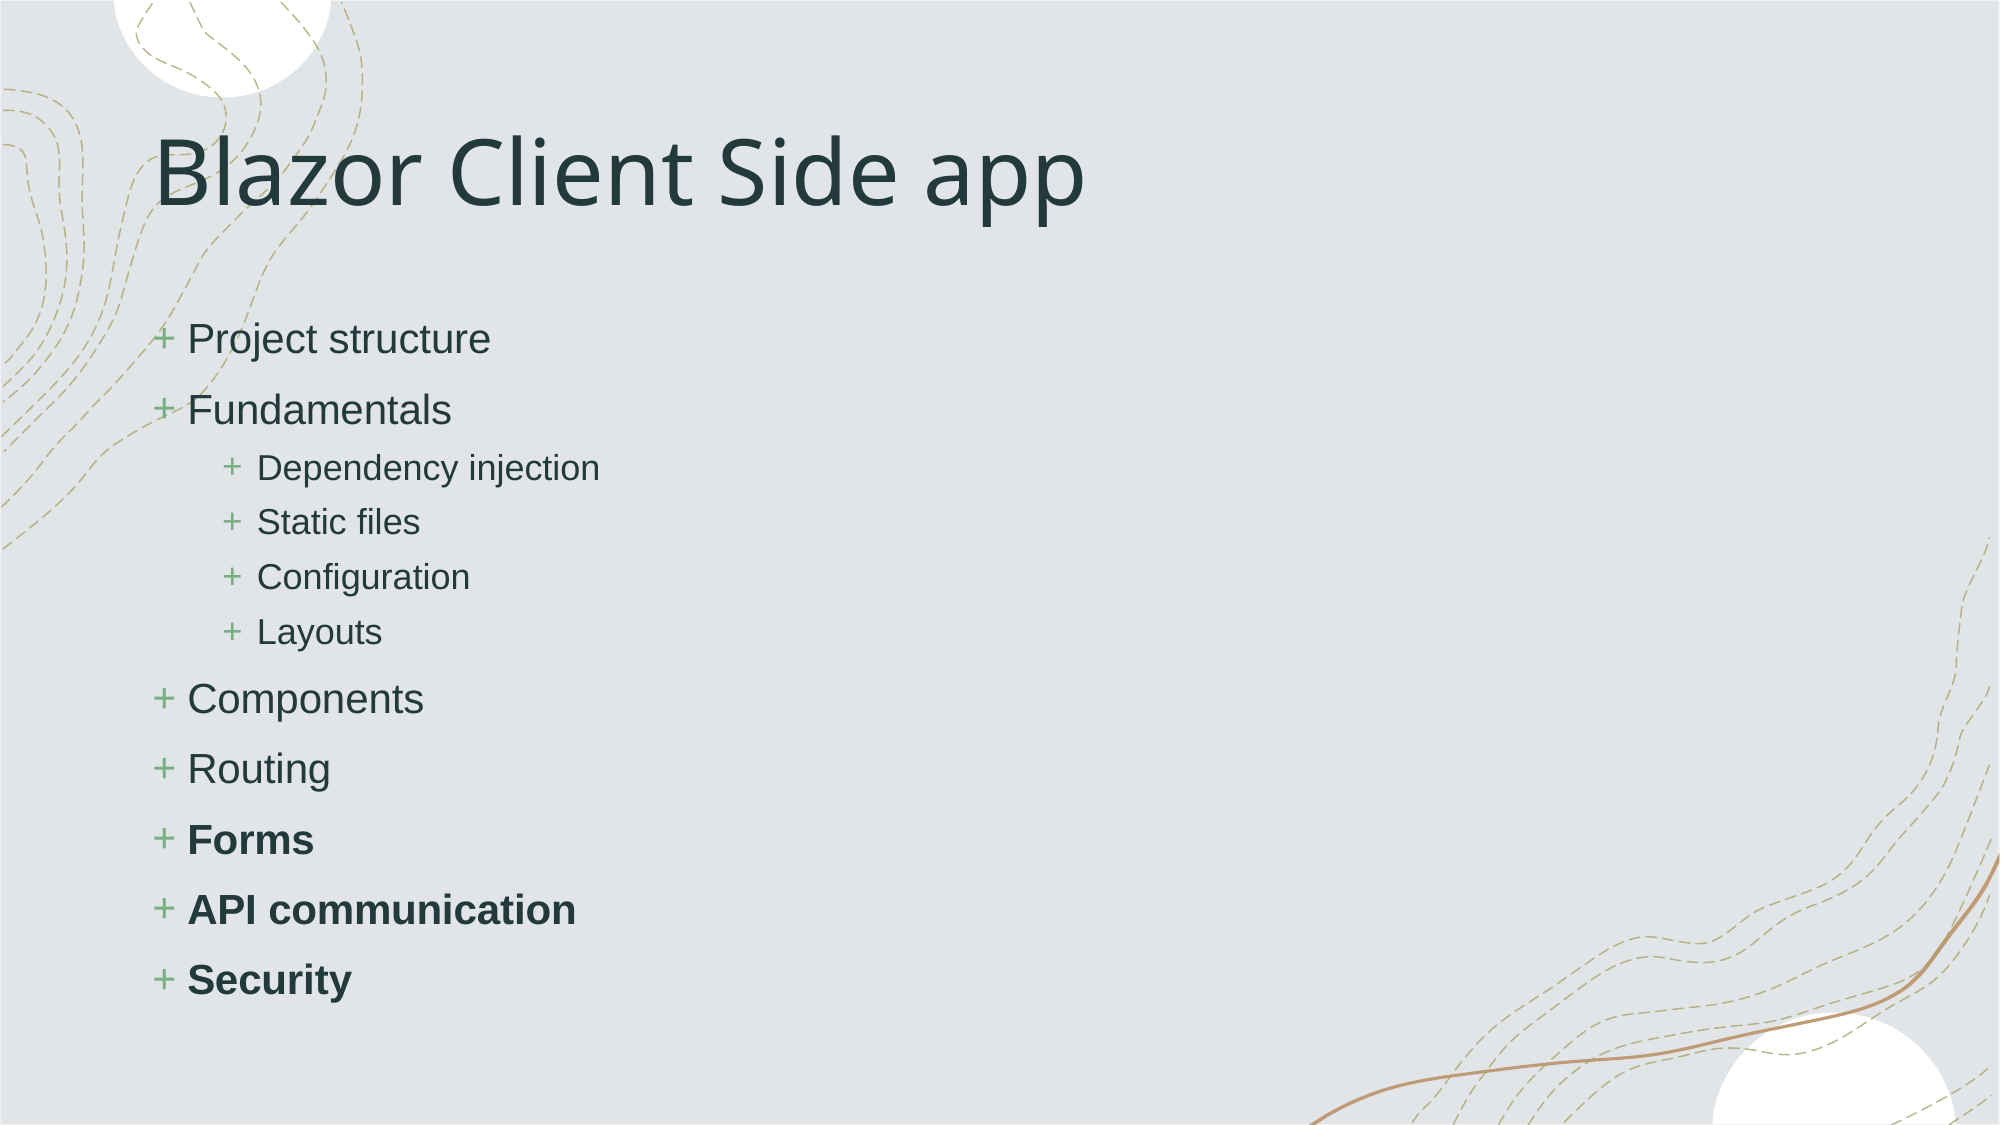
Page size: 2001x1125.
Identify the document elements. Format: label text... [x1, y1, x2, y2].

title Blazor Client Side app [137, 59, 1863, 278]
list Project structure Fundamentals Dependency injection Static files Configuration Layouts Components Routing Forms API communication Security [137, 299, 1863, 1014]
